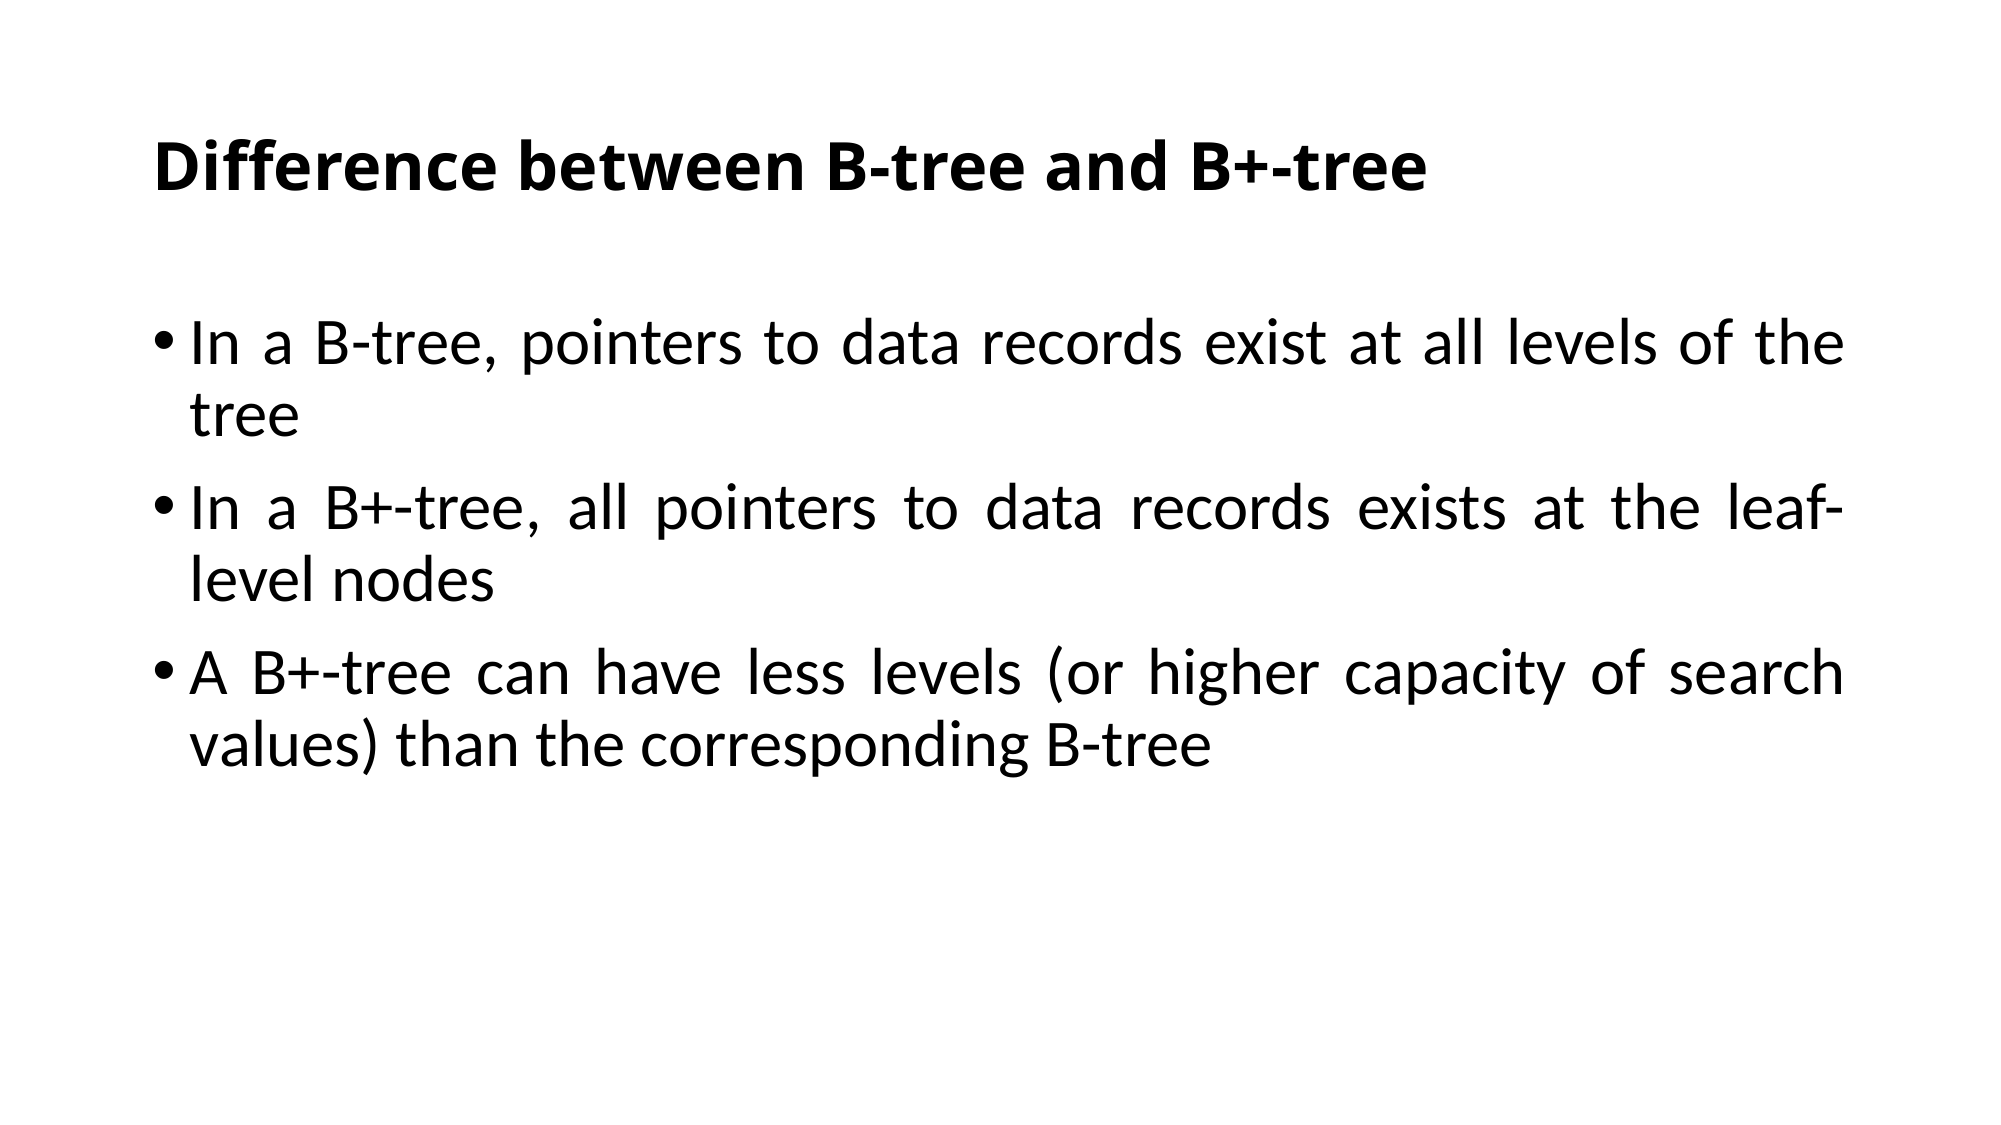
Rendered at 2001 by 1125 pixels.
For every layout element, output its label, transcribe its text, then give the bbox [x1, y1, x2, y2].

list In a B-tree, pointers to data records exist at all levels of the tree In a B+-tree, all pointers to data records exists at the leaf-level nodes A B+-tree can have less levels (or higher capacity of search values) than the corresponding B-tree [137, 299, 1863, 1014]
title Difference between B-tree and B+-tree [137, 59, 1863, 278]
